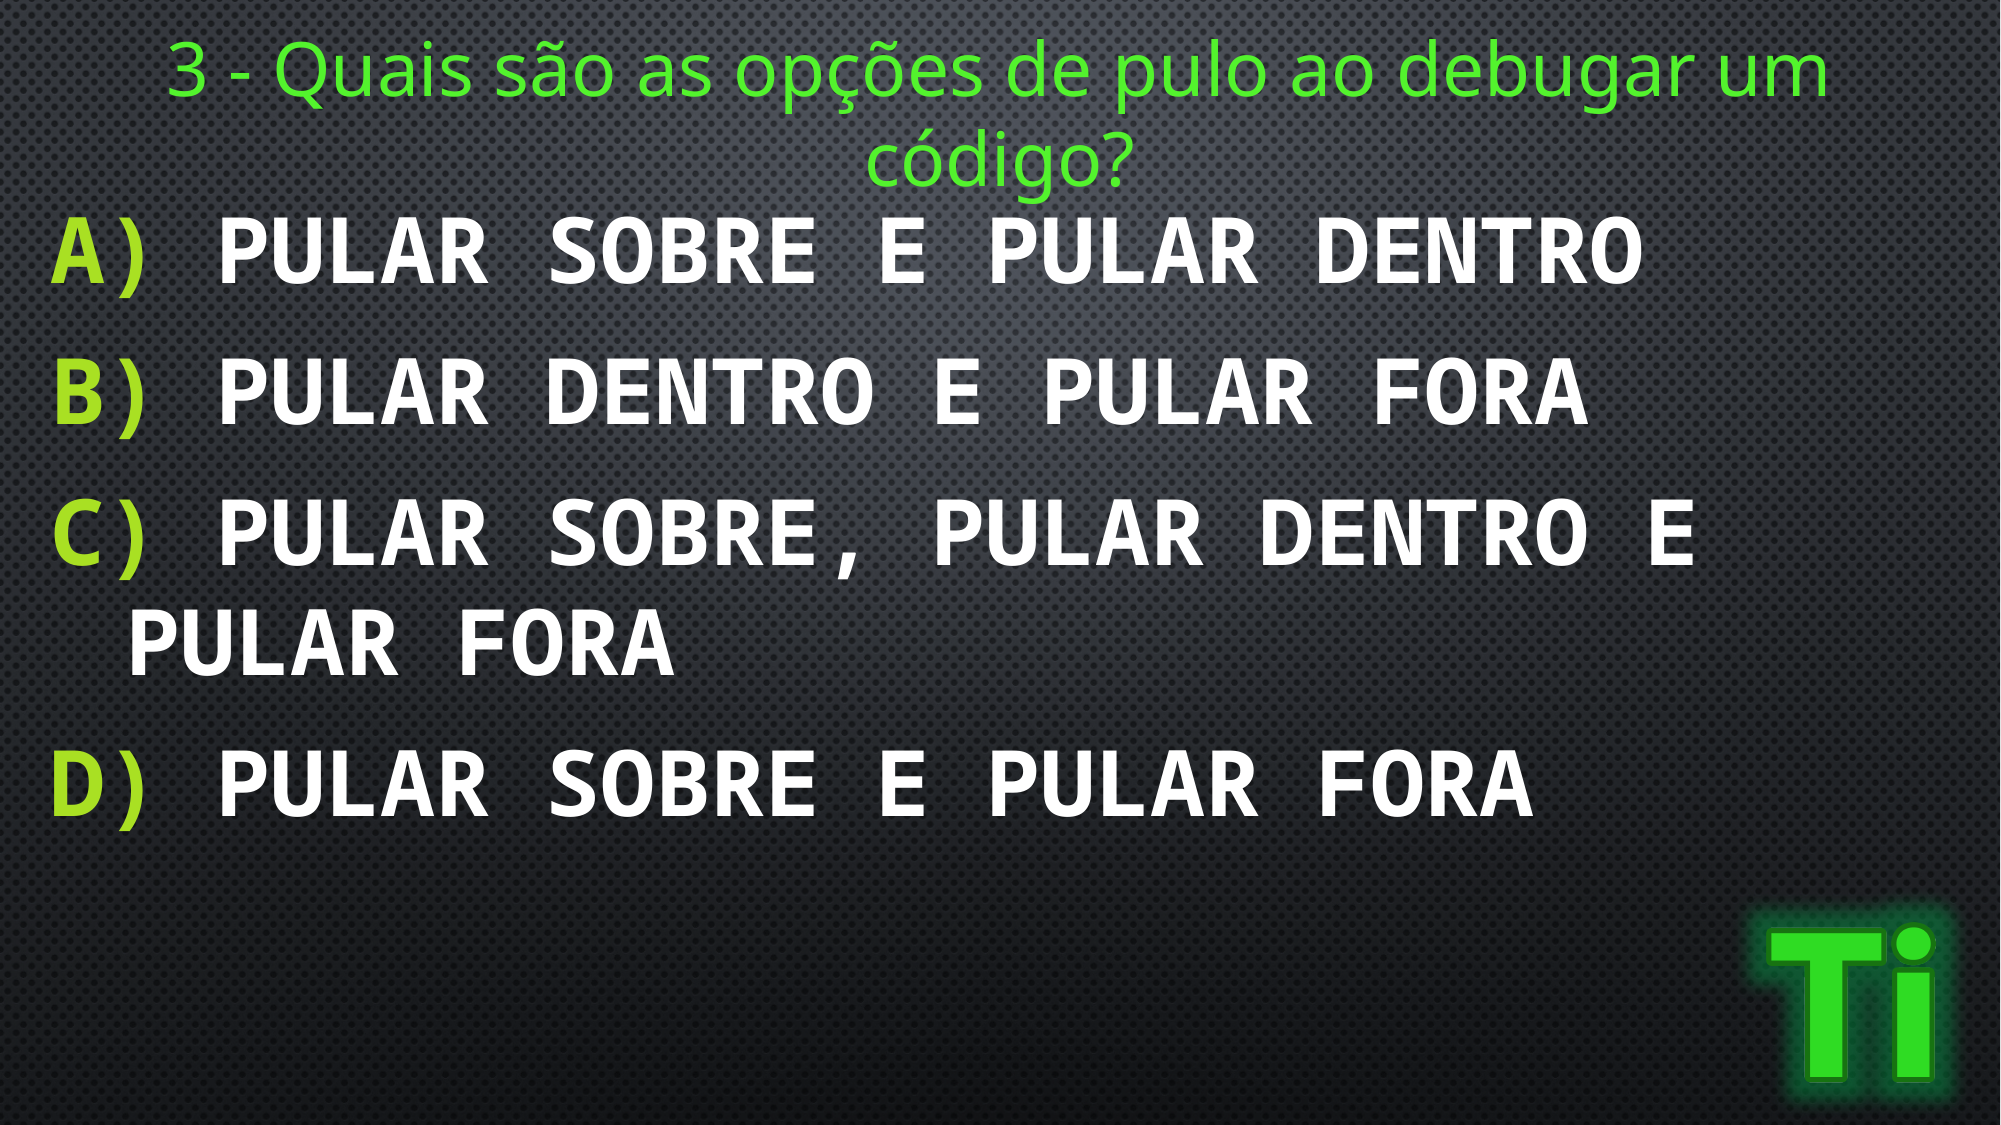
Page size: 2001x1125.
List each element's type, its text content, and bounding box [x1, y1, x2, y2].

subtitle Pular Sobre e Pular Dentro Pular Dentro e Pular Fora Pular Sobre, Pular Dentro e Pular Fora Pular Sobre e Pular Fora [35, 184, 1976, 1094]
text_box 3 - Quais são as opções de pulo ao debugar um código? [35, 13, 1964, 209]
picture [1760, 912, 1942, 1094]
